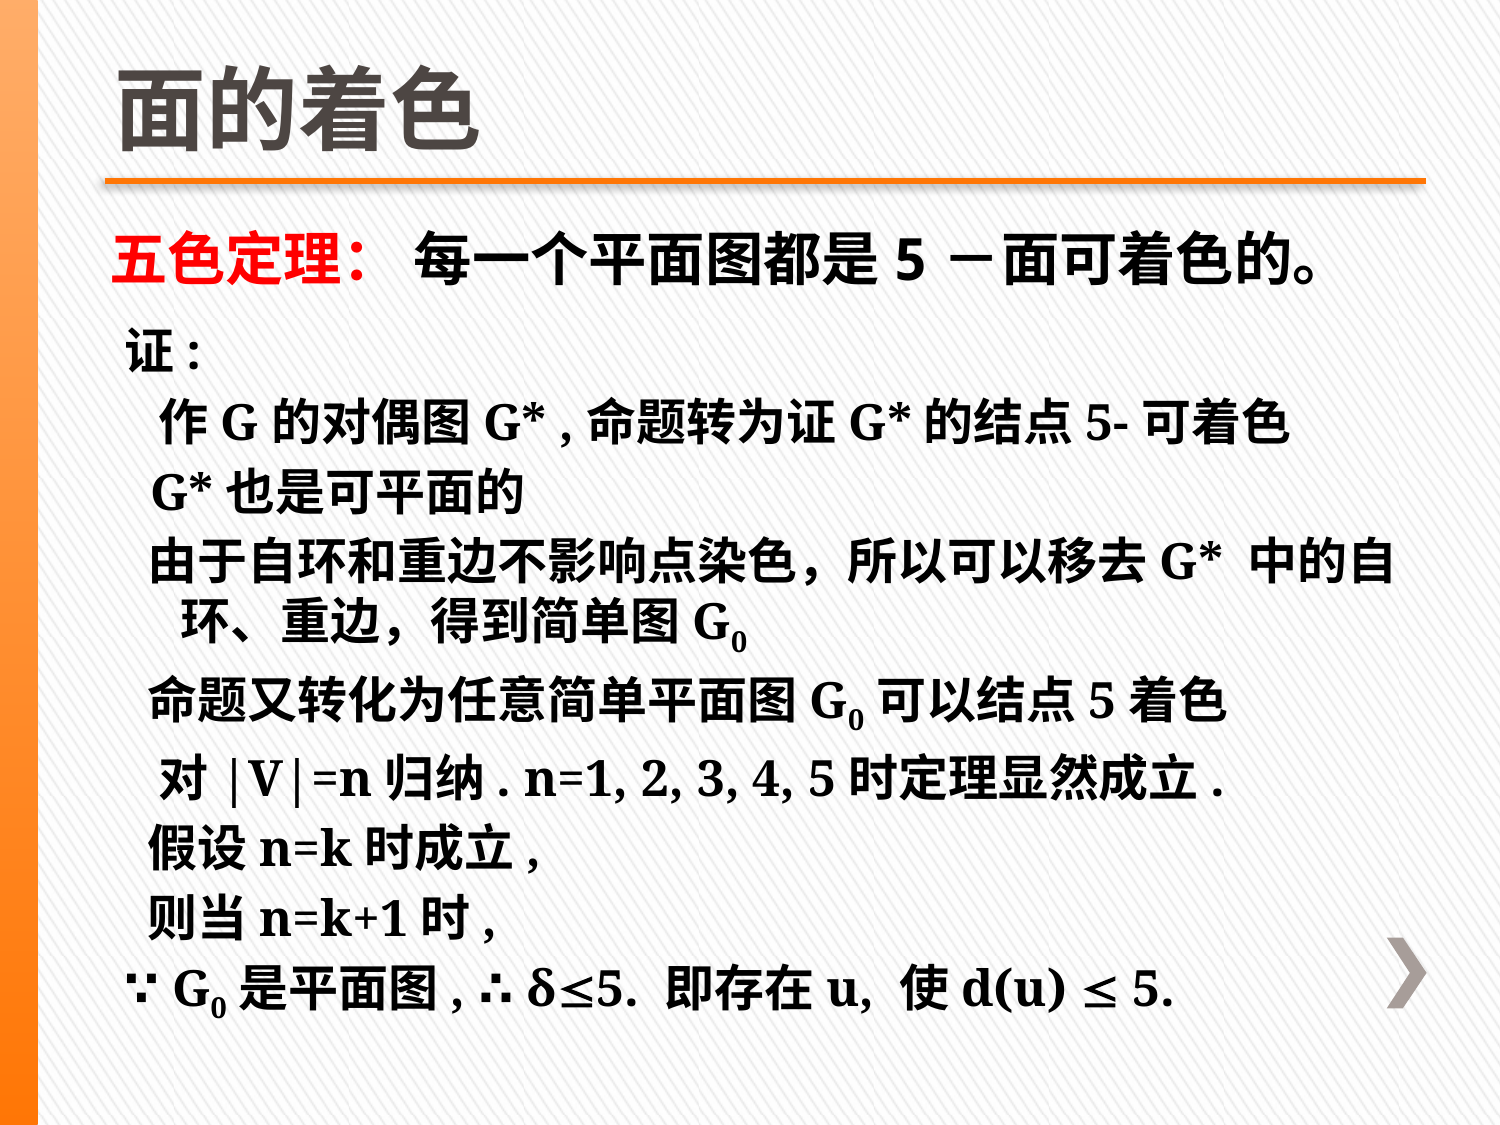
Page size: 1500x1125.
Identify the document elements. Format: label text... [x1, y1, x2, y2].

title 面的着色 [99, 0, 1422, 170]
text_box 五色定理： 每一个平面图都是5－面可着色的。 [109, 207, 1449, 292]
text_box 证: 作G的对偶图G* ,命题转为证G*的结点5-可着色 G*也是可平面的 由于自环和重边不影响点染色，所以可以移去G* 中的自环、重边，得到简单图G0 命题又转化为任意简单平面图G0可以结点5着色 对|V|=n归纳. n=1, 2, 3, 4, 5时定理显然成立. 假设n=k时成立, 则当n=k+1时, ∵ G0是平面图, ∴ δ5. 即存在u, 使d(u)  5. [109, 318, 1424, 994]
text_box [0, 281, 37, 285]
